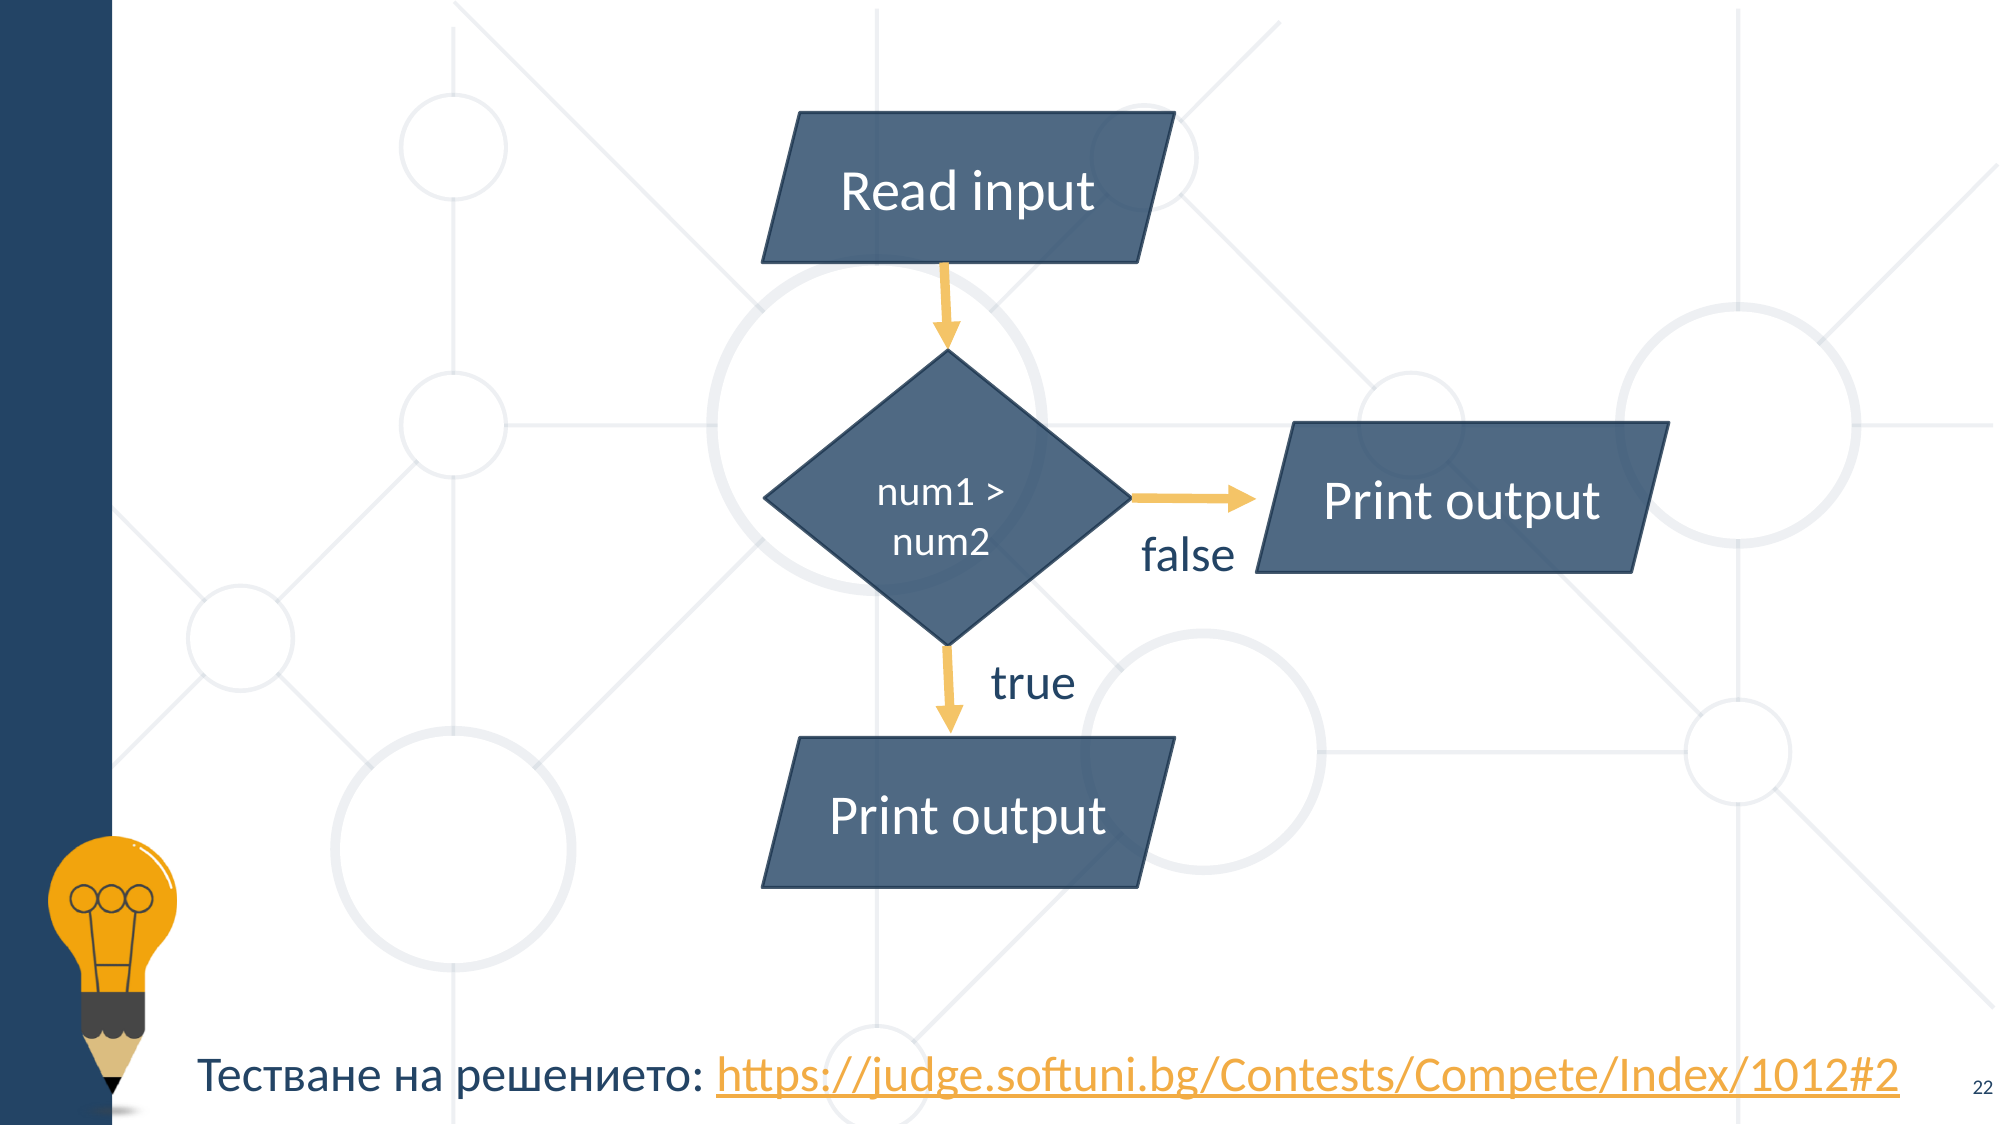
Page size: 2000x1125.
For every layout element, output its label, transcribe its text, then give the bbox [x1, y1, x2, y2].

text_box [946, 645, 952, 734]
text_box Read input [760, 110, 1177, 265]
text_box true [967, 655, 1108, 728]
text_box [943, 262, 949, 348]
text_box false [1137, 497, 1280, 599]
text_box Тестване на решението: https://judge.softuni.bg/Contests/Compete/Index/1012#2 [179, 1033, 1930, 1109]
text_box Print output [760, 735, 1177, 890]
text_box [763, 349, 1132, 647]
slide_number 22 [1930, 1070, 2000, 1103]
picture [48, 836, 177, 1121]
text_box Print output [1254, 420, 1671, 575]
